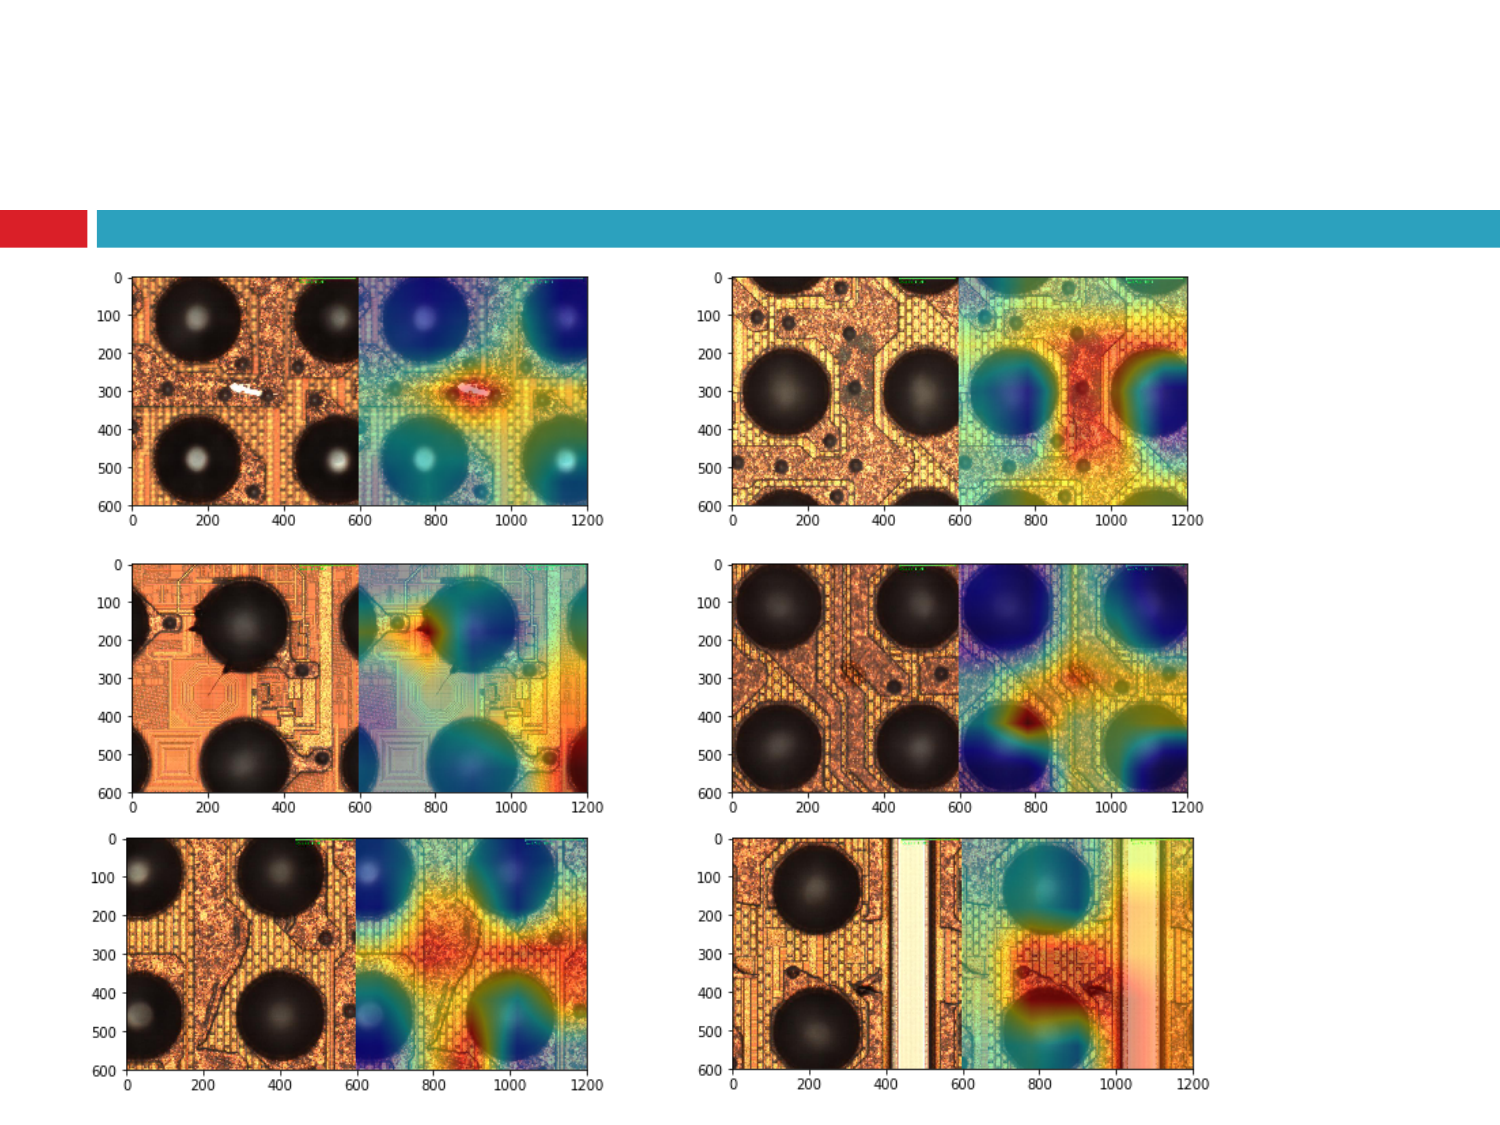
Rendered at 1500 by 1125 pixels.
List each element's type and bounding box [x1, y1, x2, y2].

picture [687, 263, 1213, 538]
picture [81, 550, 613, 1103]
picture [87, 263, 613, 538]
picture [687, 550, 1219, 1102]
